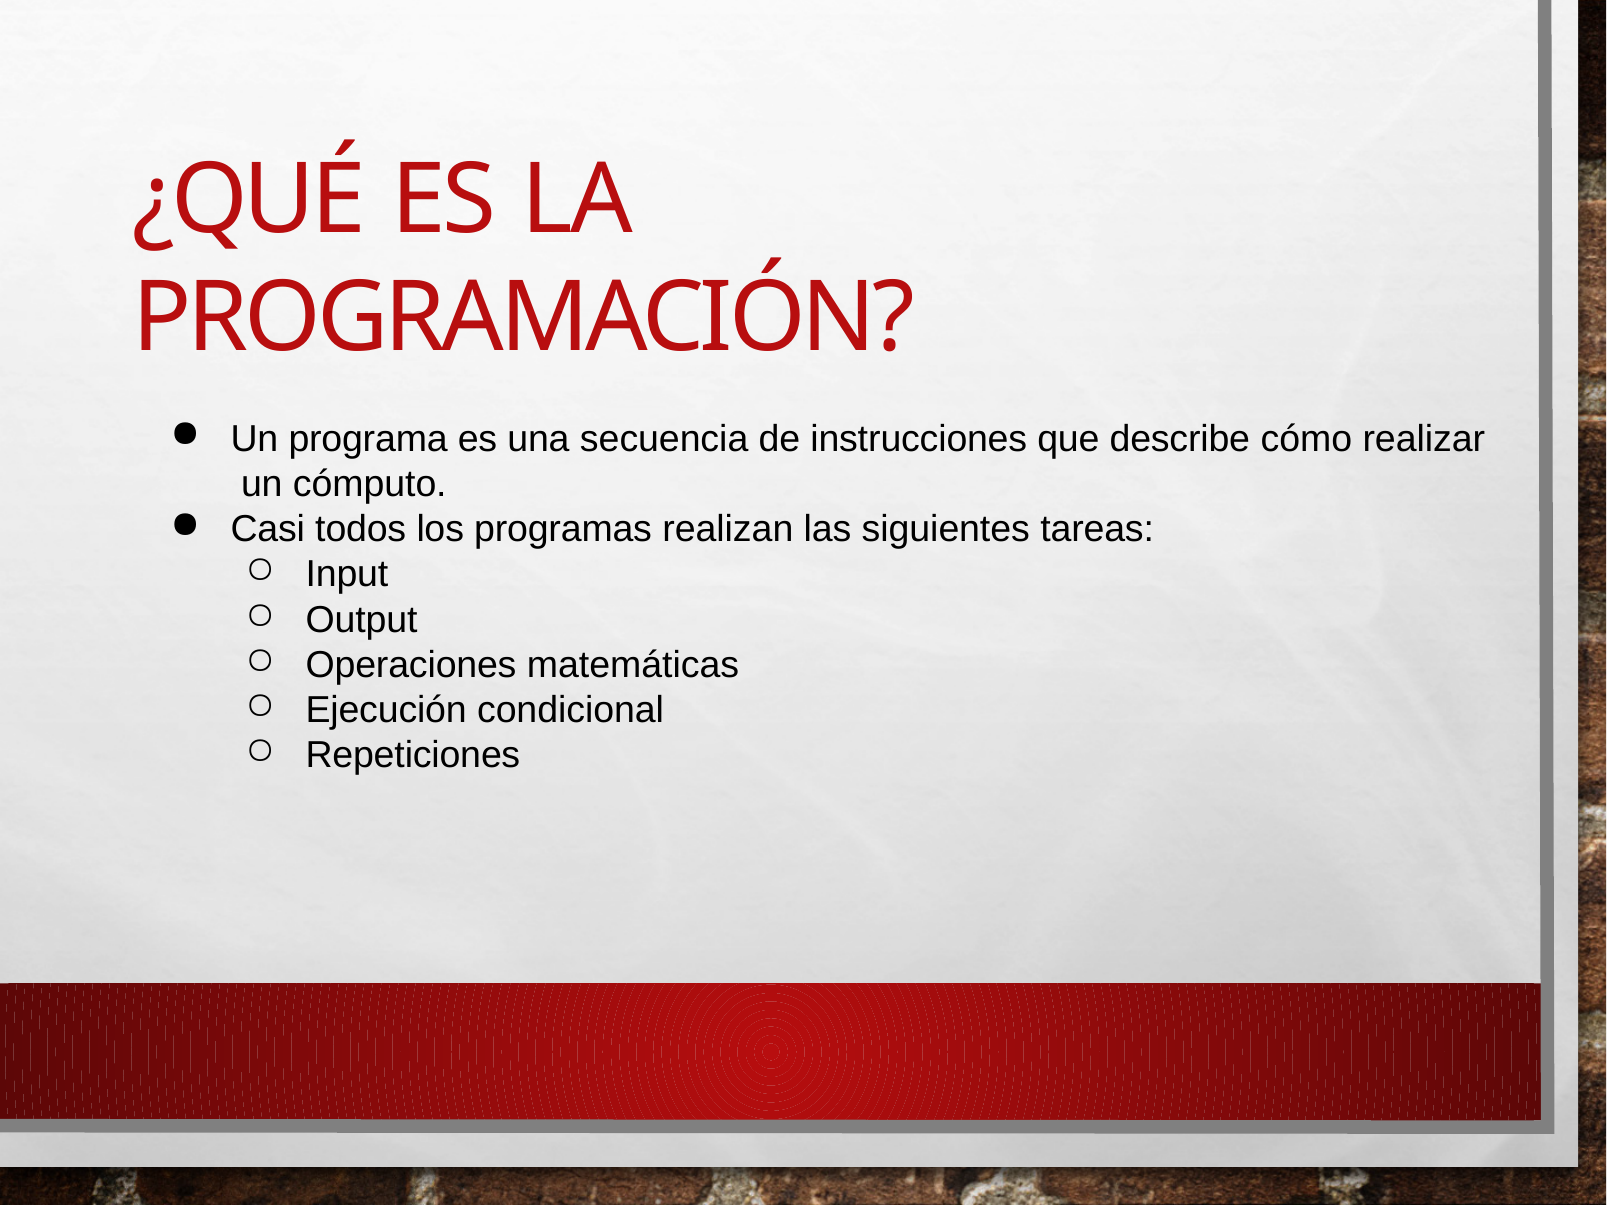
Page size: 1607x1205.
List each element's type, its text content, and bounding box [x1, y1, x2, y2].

text_box Un programa es una secuencia de instrucciones que describe cómo realizar un cómputo. Casi todos los programas realizan las siguientes tareas: Input Output Operaciones matemáticas Ejecución condicional Repeticiones [168, 411, 1496, 776]
picture [0, 0, 1607, 1205]
title ¿Qué es la programación? [130, 132, 1179, 371]
